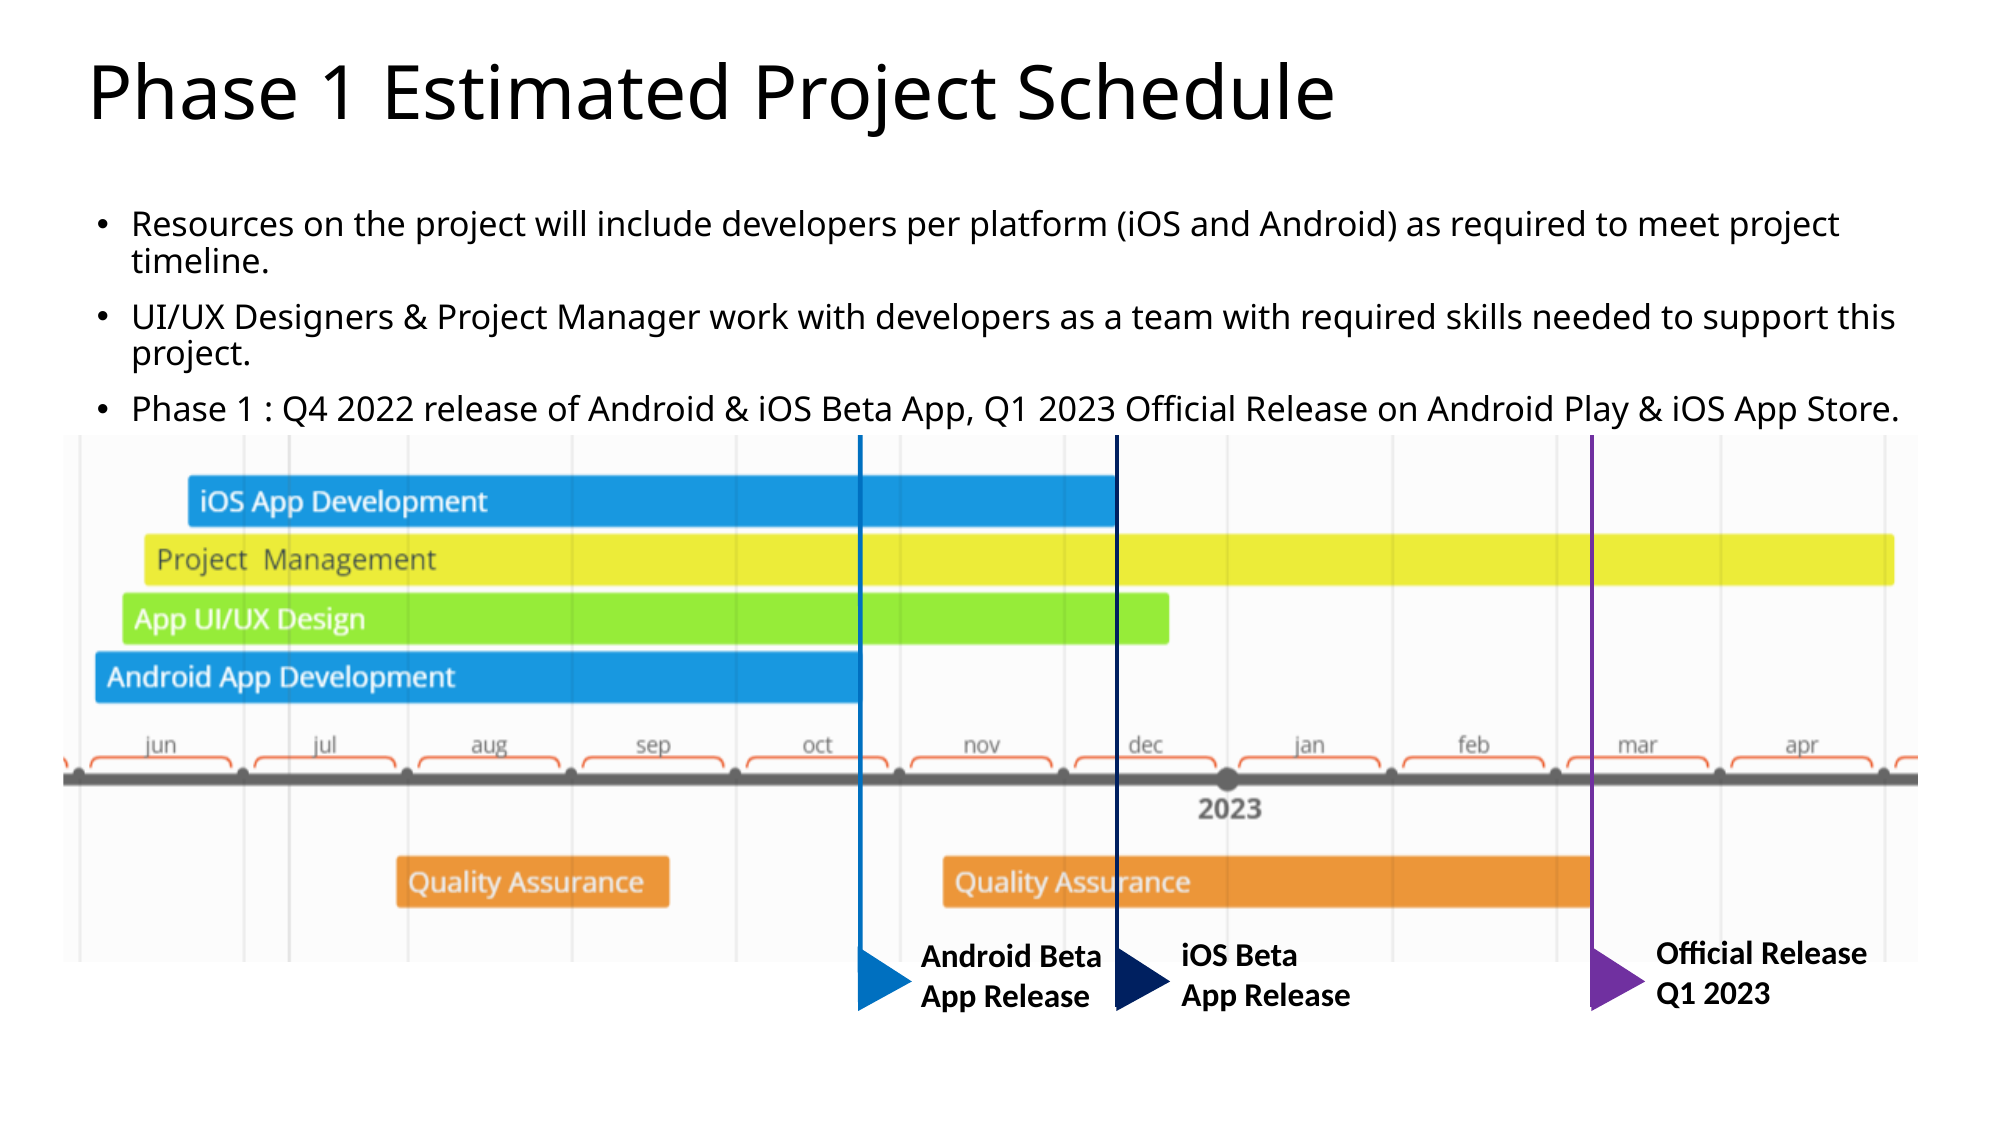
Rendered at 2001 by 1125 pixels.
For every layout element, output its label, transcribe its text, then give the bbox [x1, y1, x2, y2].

picture [1117, 435, 1591, 962]
text_box iOS Beta App Release [1166, 962, 1367, 1021]
picture [63, 435, 860, 962]
text_box [1117, 962, 1166, 1009]
text_box Android Beta App Release [906, 962, 1126, 1022]
text_box [1592, 962, 1641, 1009]
picture [861, 435, 1116, 962]
text_box Phase 1 Estimated Project Schedule [67, 45, 1933, 164]
text_box Official Release Q1 2023 [1641, 962, 1883, 1019]
list Resources on the project will include developers per platform (iOS and Android) as required to meet project timeline. UI/UX Designers & Project Manager work with developers as a team with required skills needed to support this project. Phase 1 : Q4 2022 release of Android & iOS Beta App, Q1 2023 Official Release on Android Play & iOS App Store. [81, 199, 1918, 435]
picture [1592, 435, 1918, 962]
text_box [863, 962, 906, 1007]
